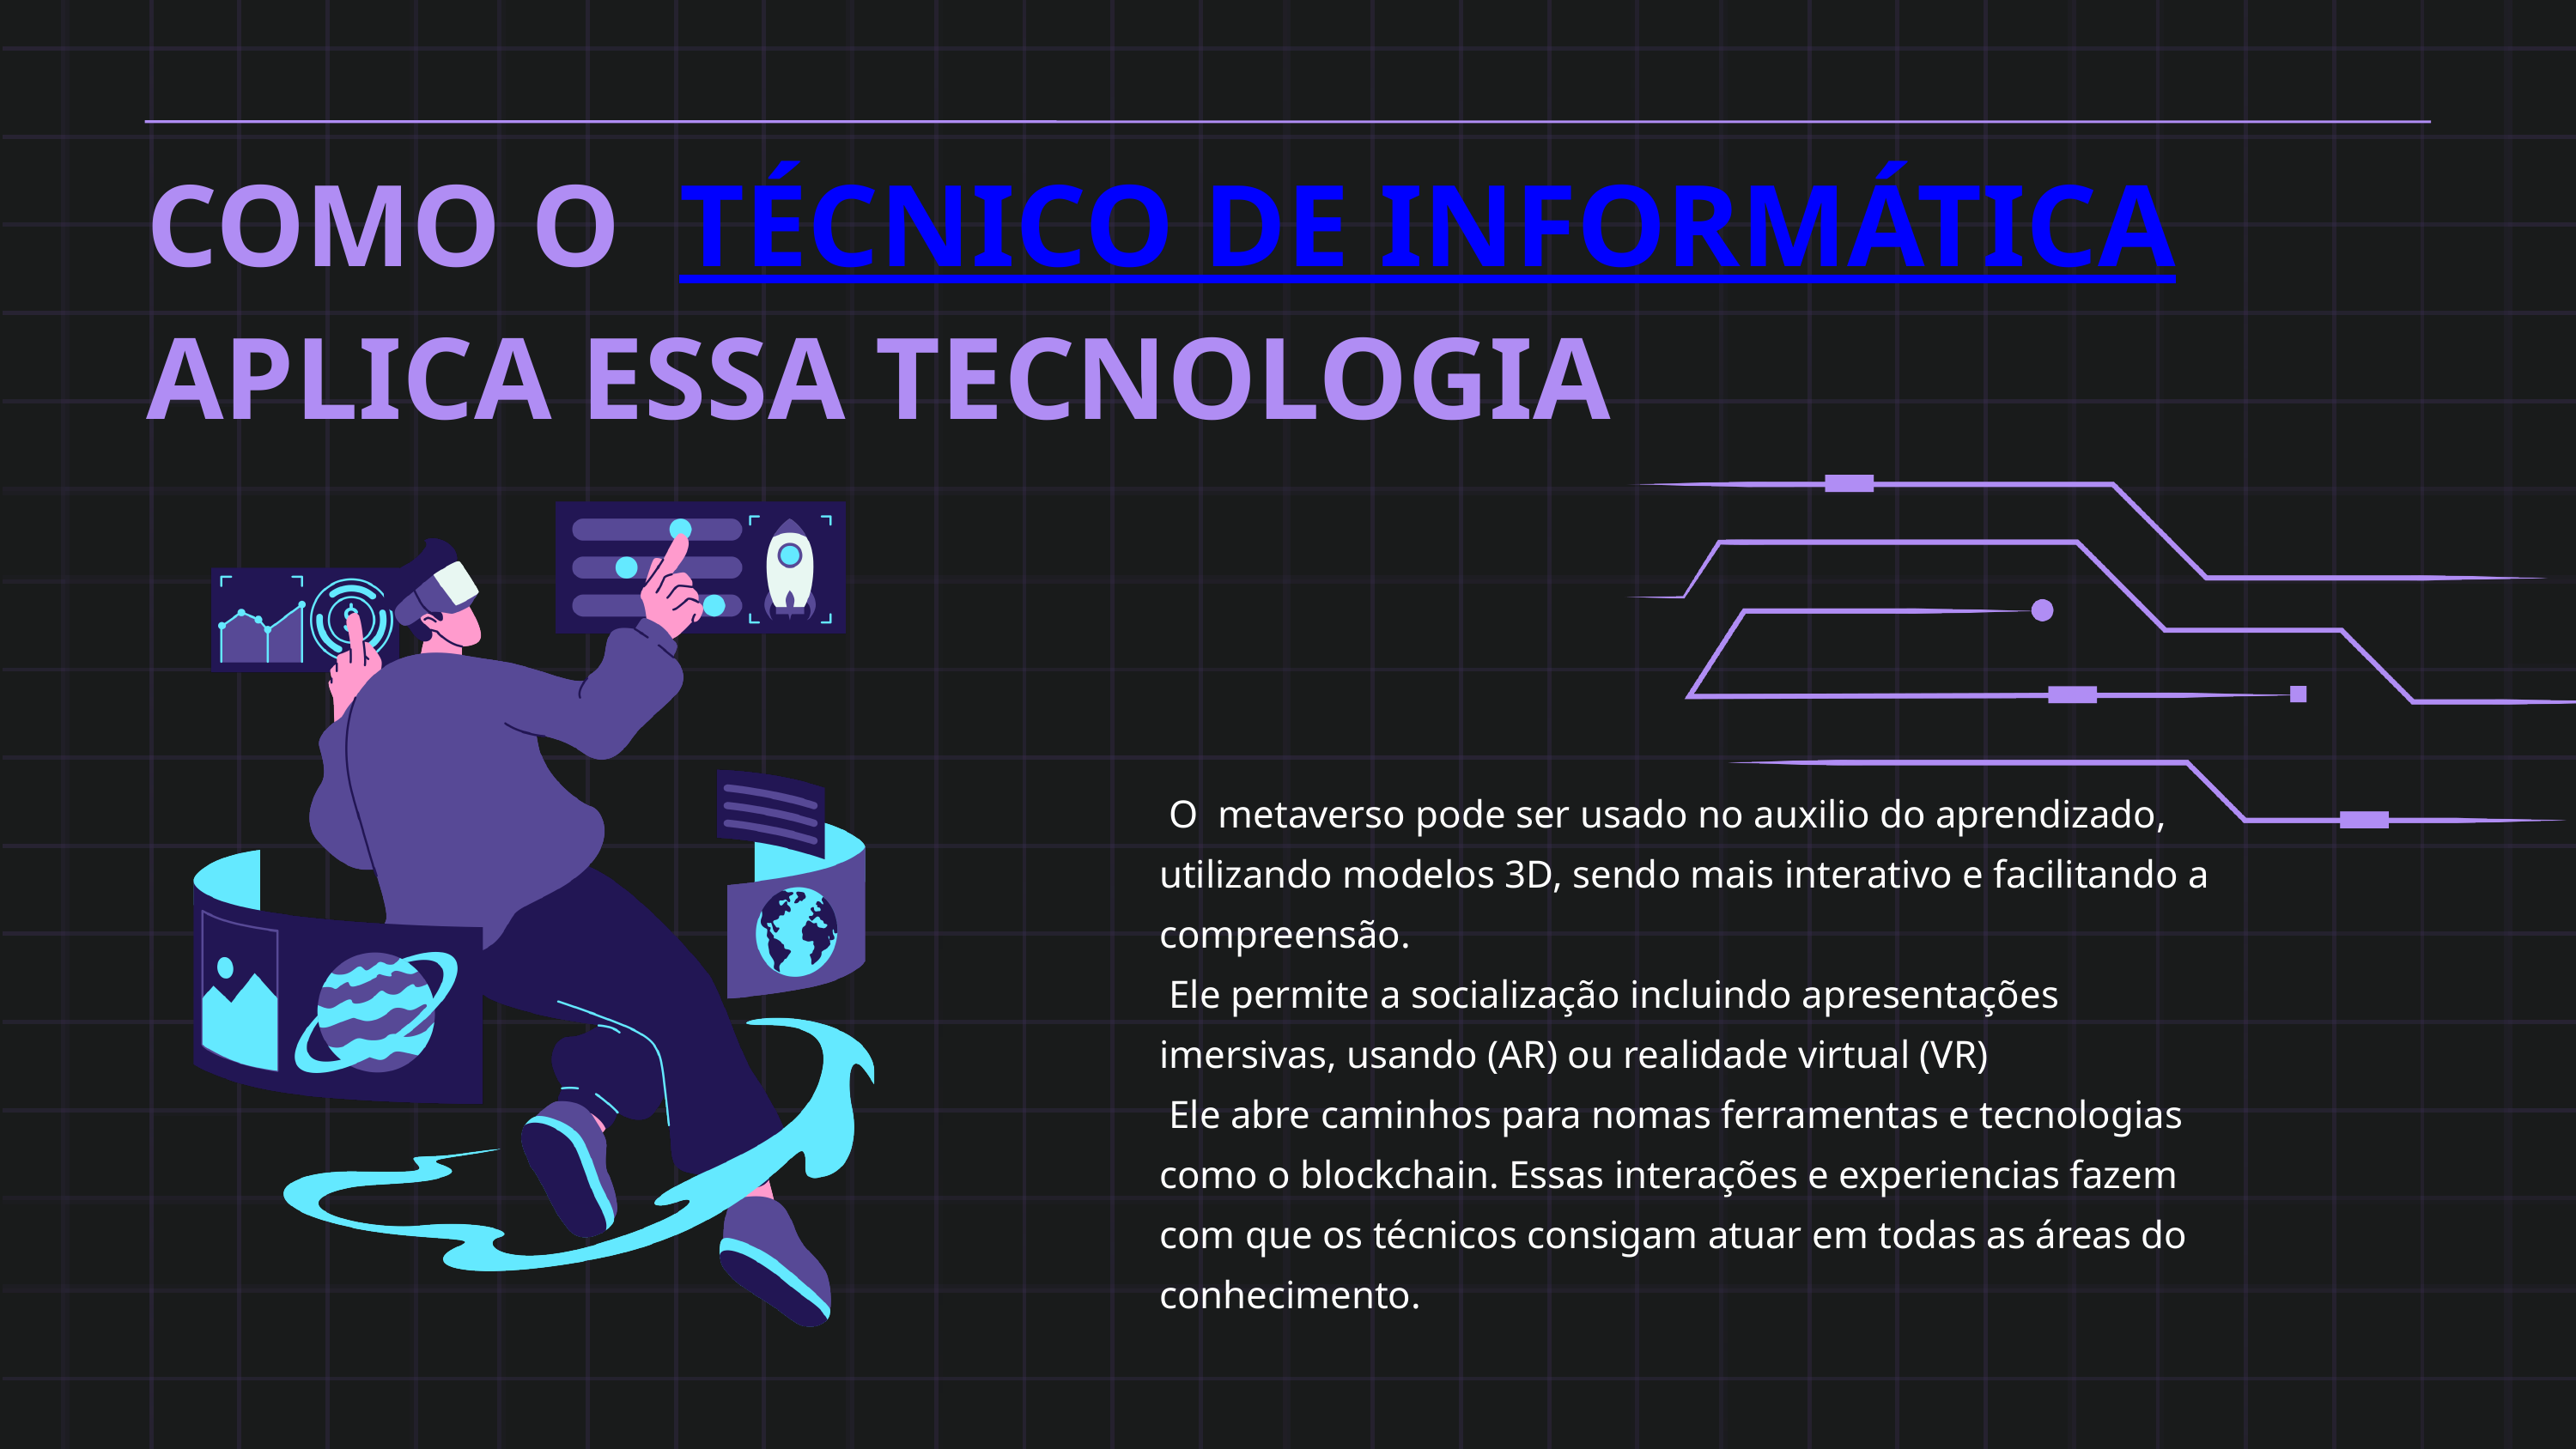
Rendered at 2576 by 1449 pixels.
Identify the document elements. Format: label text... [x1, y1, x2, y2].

text_box [191, 501, 875, 1327]
text_box [1623, 475, 2576, 828]
text_box COMO O TÉCNICO DE INFORMÁTICA APLICA ESSA TECNOLOGIA [146, 172, 2432, 443]
text_box [3, 0, 2576, 1449]
text_box O metaverso pode ser usado no auxilio do aprendizado, utilizando modelos 3D, sendo mais interativo e facilitando a compreensão. Ele permite a socialização incluindo apresentações imersivas, usando (AR) ou realidade virtual (VR) Ele abre caminhos para nomas ferramentas e tecnologias como o blockchain. Essas interações e experiencias fazem com que os técnicos consigam atuar em todas as áreas do conhecimento. [1159, 775, 2218, 1316]
